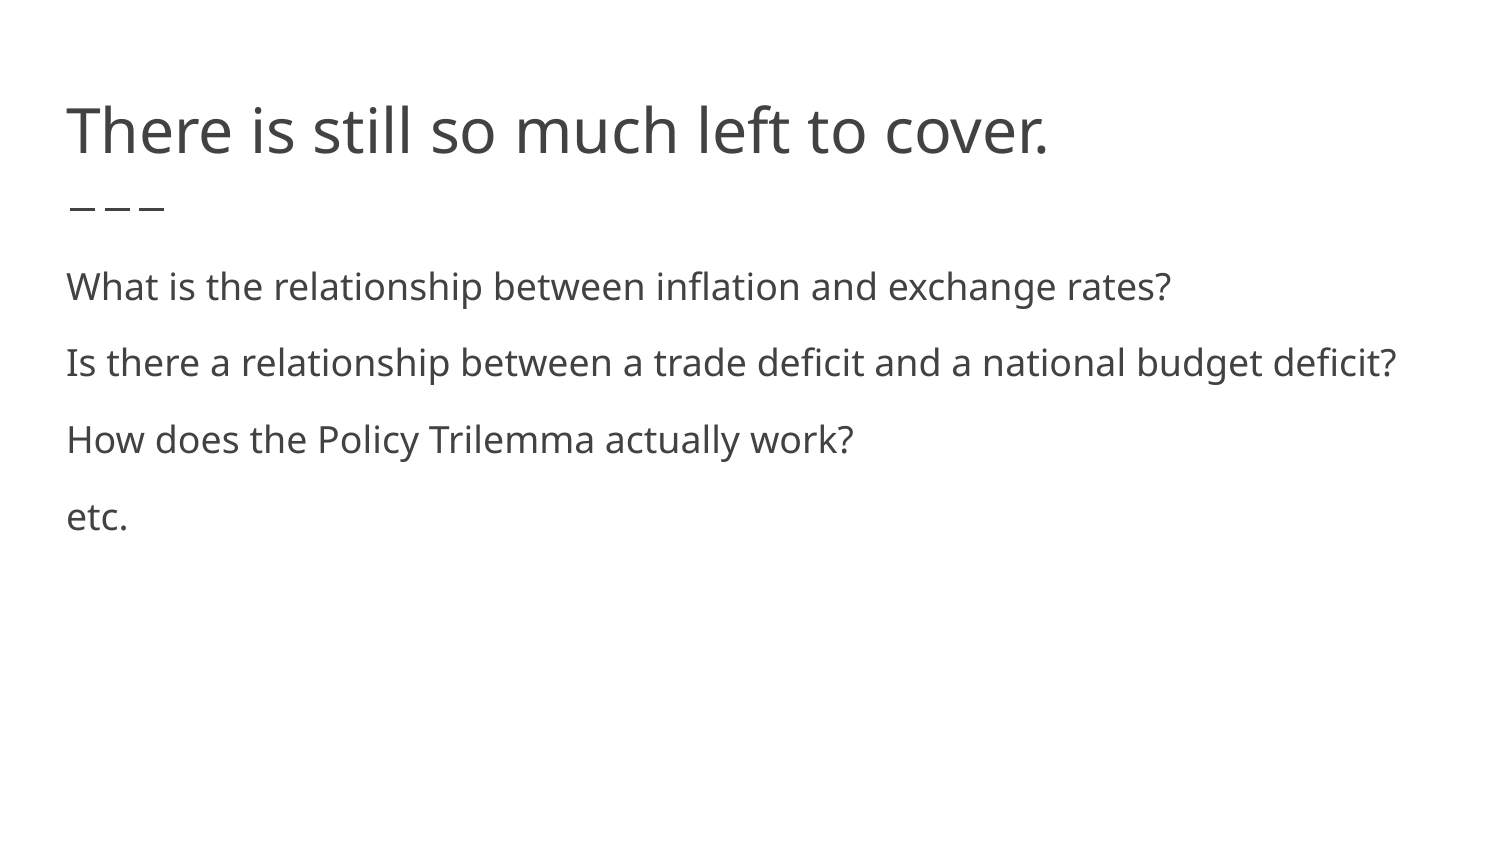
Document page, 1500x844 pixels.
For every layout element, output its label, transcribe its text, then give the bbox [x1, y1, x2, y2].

list What is the relationship between inflation and exchange rates? Is there a relationship between a trade deficit and a national budget deficit? How does the Policy Trilemma actually work? etc. [51, 240, 1449, 750]
title There is still so much left to cover. [51, 61, 1449, 182]
